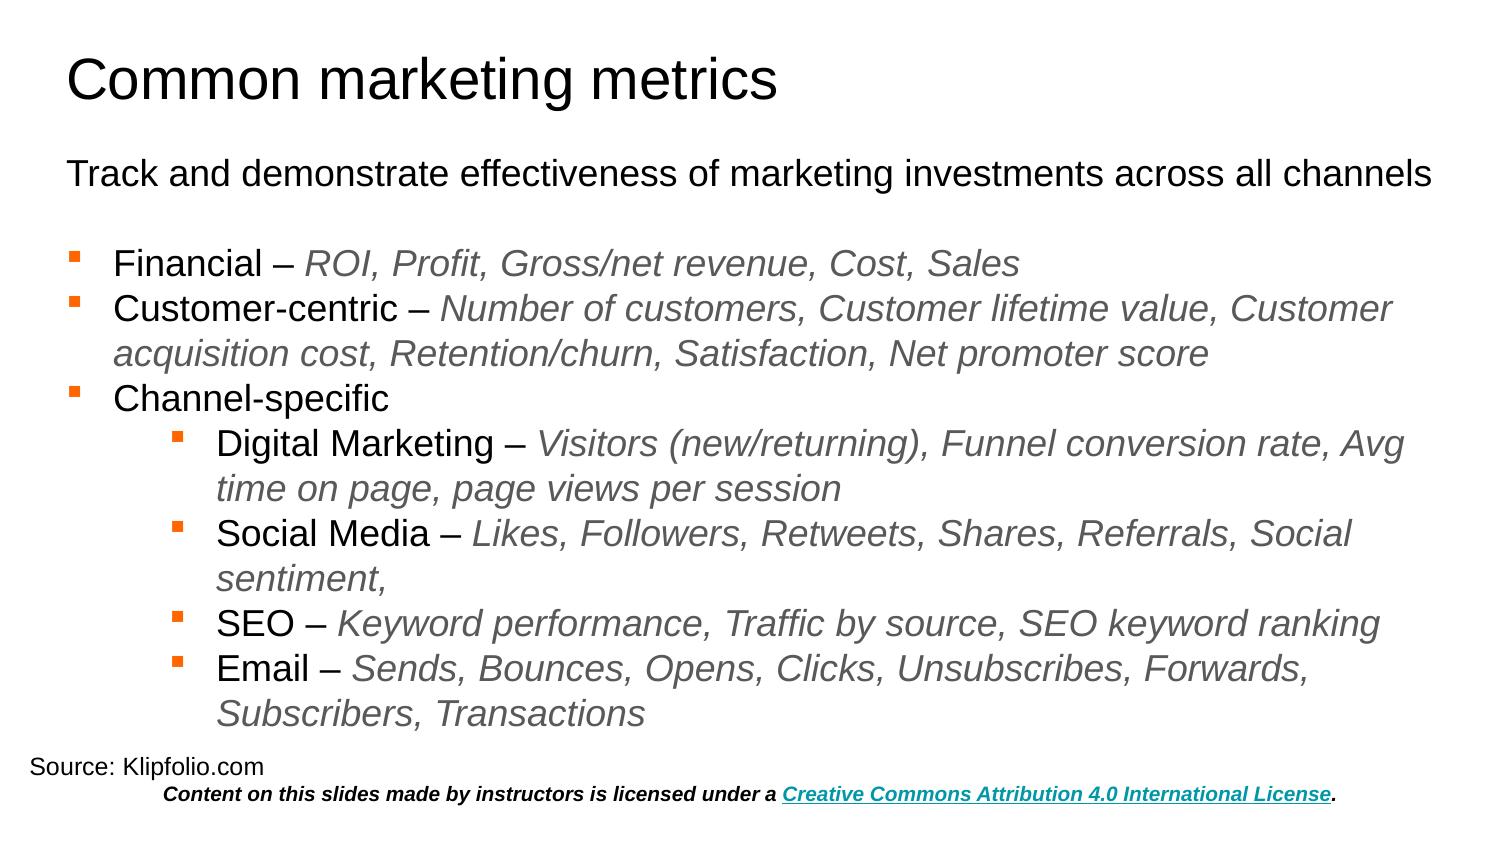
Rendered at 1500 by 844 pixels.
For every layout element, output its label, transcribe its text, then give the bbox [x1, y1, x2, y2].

title Common marketing metrics [51, 26, 1449, 120]
text_box Source: Klipfolio.com [14, 743, 410, 788]
list Track and demonstrate effectiveness of marketing investments across all channels Financial – ROI, Profit, Gross/net revenue, Cost, Sales Customer-centric – Number of customers, Customer lifetime value, Customer acquisition cost, Retention/churn, Satisfaction, Net promoter score Channel-specific Digital Marketing – Visitors (new/returning), Funnel conversion rate, Avg time on page, page views per session Social Media – Likes, Followers, Retweets, Shares, Referrals, Social sentiment, SEO – Keyword performance, Traffic by source, SEO keyword ranking Email – Sends, Bounces, Opens, Clicks, Unsubscribes, Forwards, Subscribers, Transactions [51, 134, 1484, 750]
